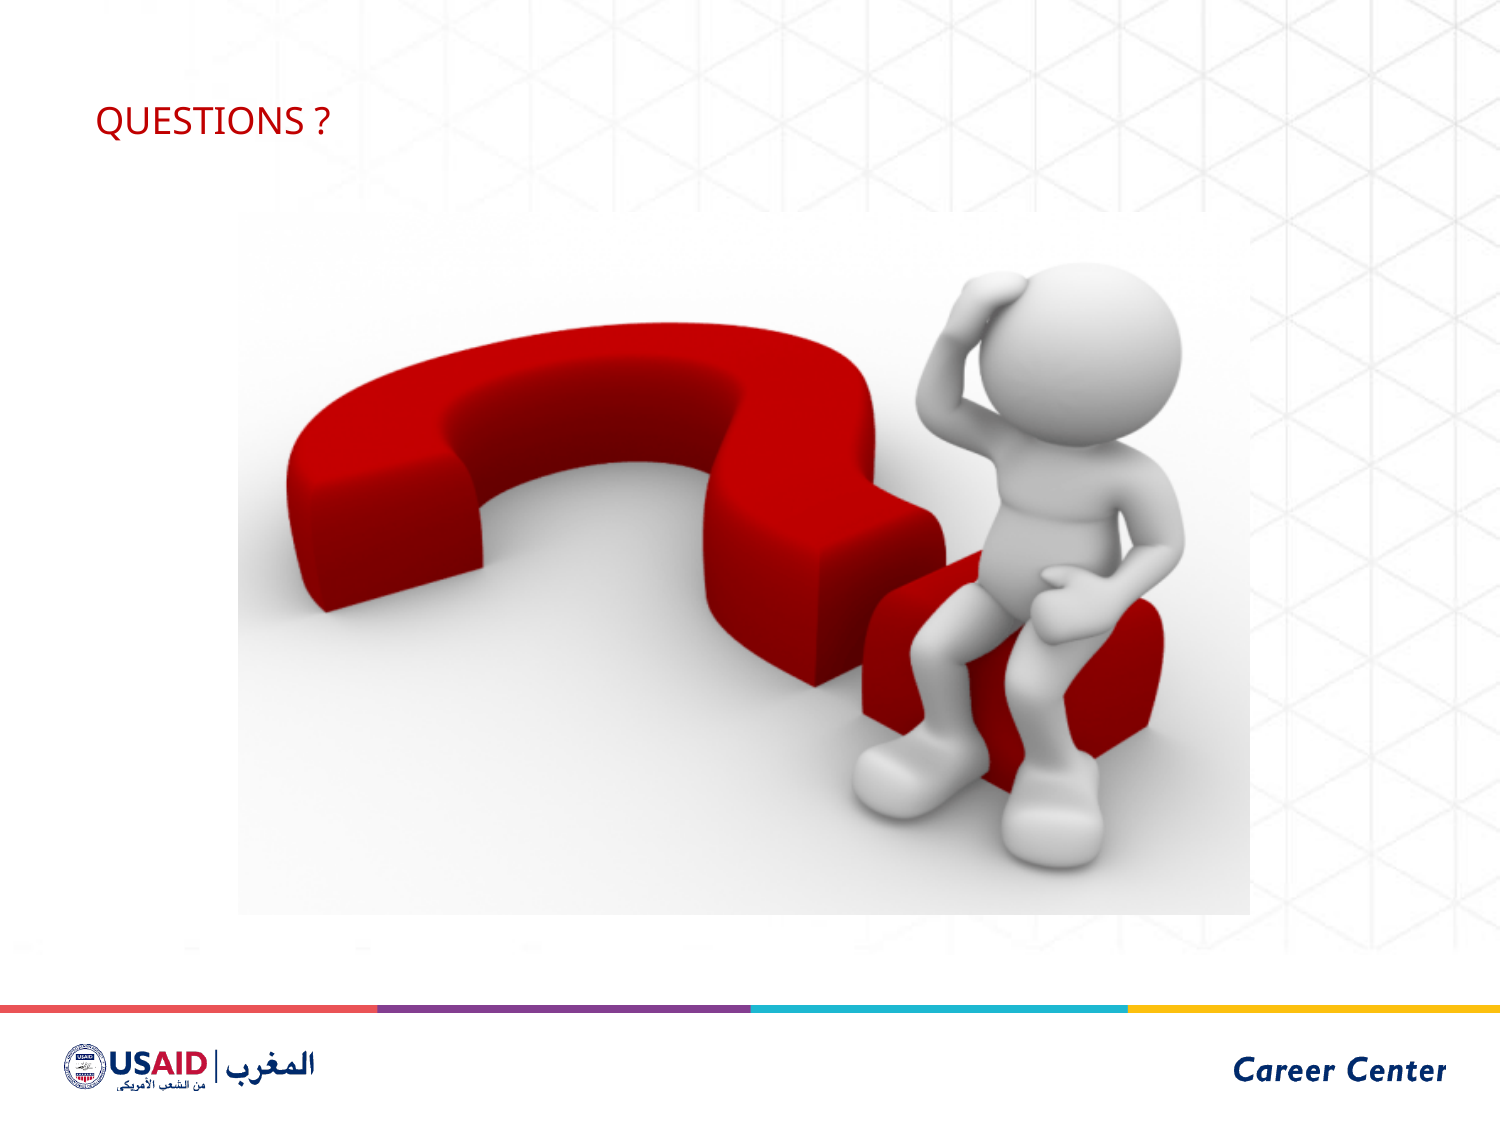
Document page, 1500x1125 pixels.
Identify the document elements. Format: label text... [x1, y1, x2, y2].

picture [0, 0, 1500, 1091]
text_box QUESTIONS ? [80, 89, 1049, 227]
